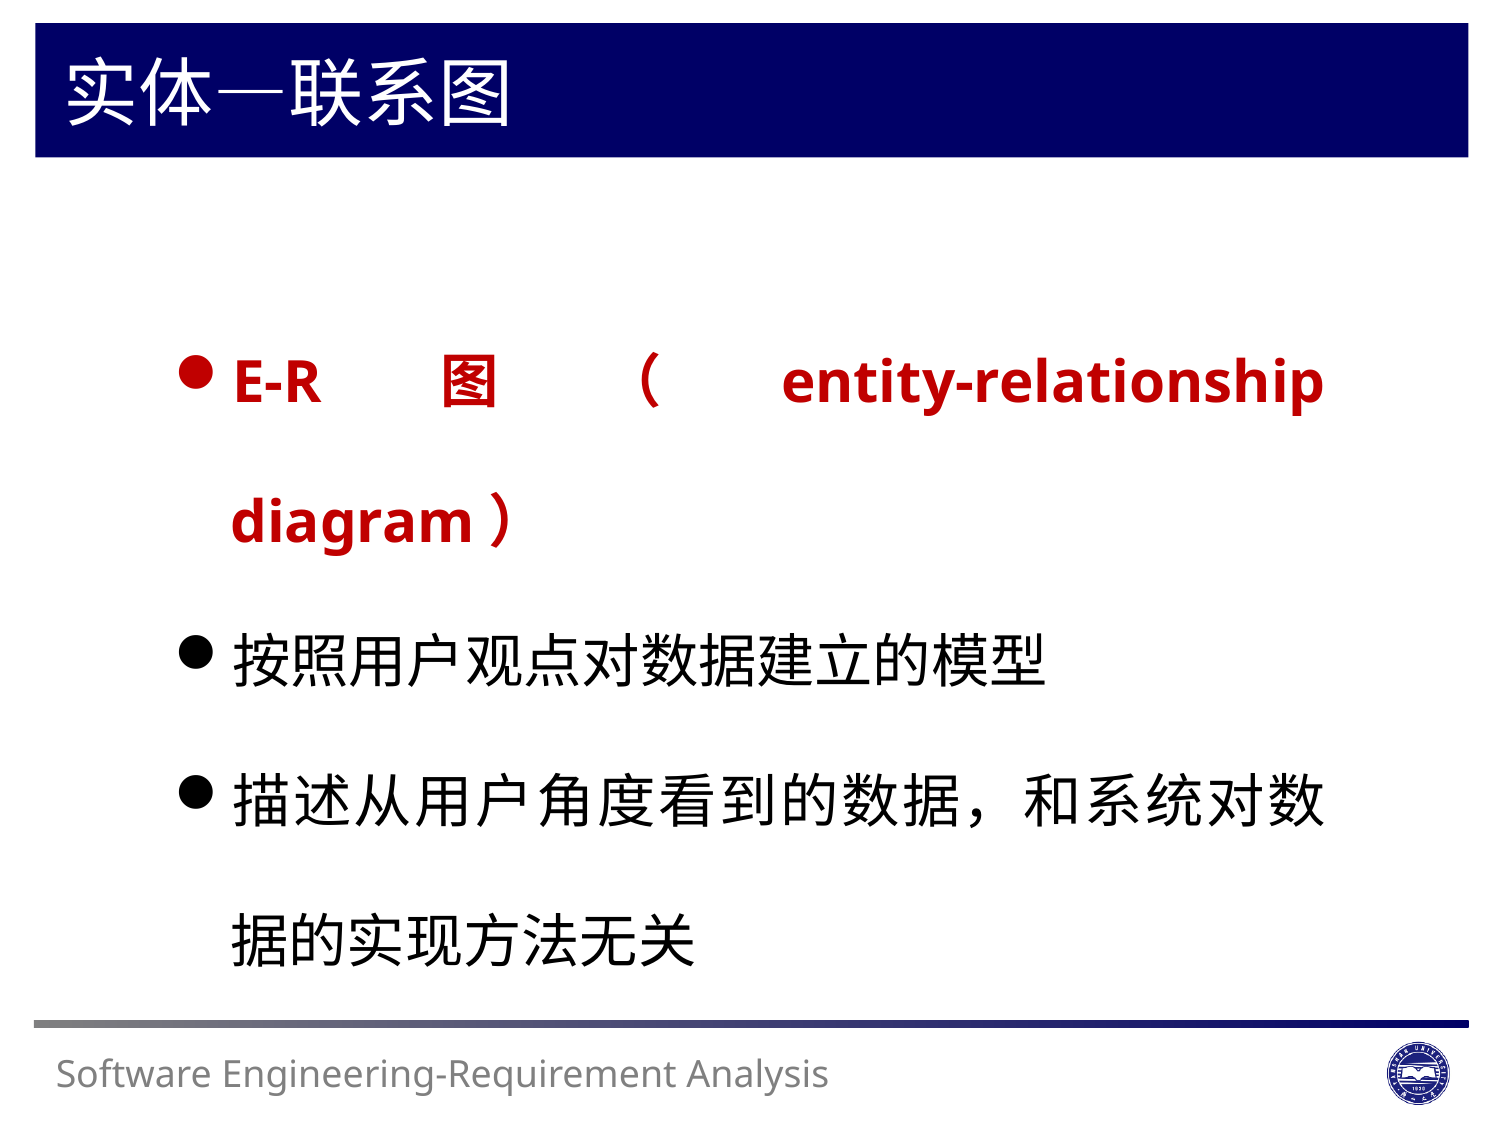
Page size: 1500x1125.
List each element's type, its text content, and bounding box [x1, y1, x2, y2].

text_box E-R图（entity-relationship diagram） 按照用户观点对数据建立的模型 描述从用户角度看到的数据，和系统对数据的实现方法无关 [159, 267, 1341, 982]
text_box 实体—联系图 [48, 38, 1371, 149]
picture [1375, 1039, 1461, 1110]
